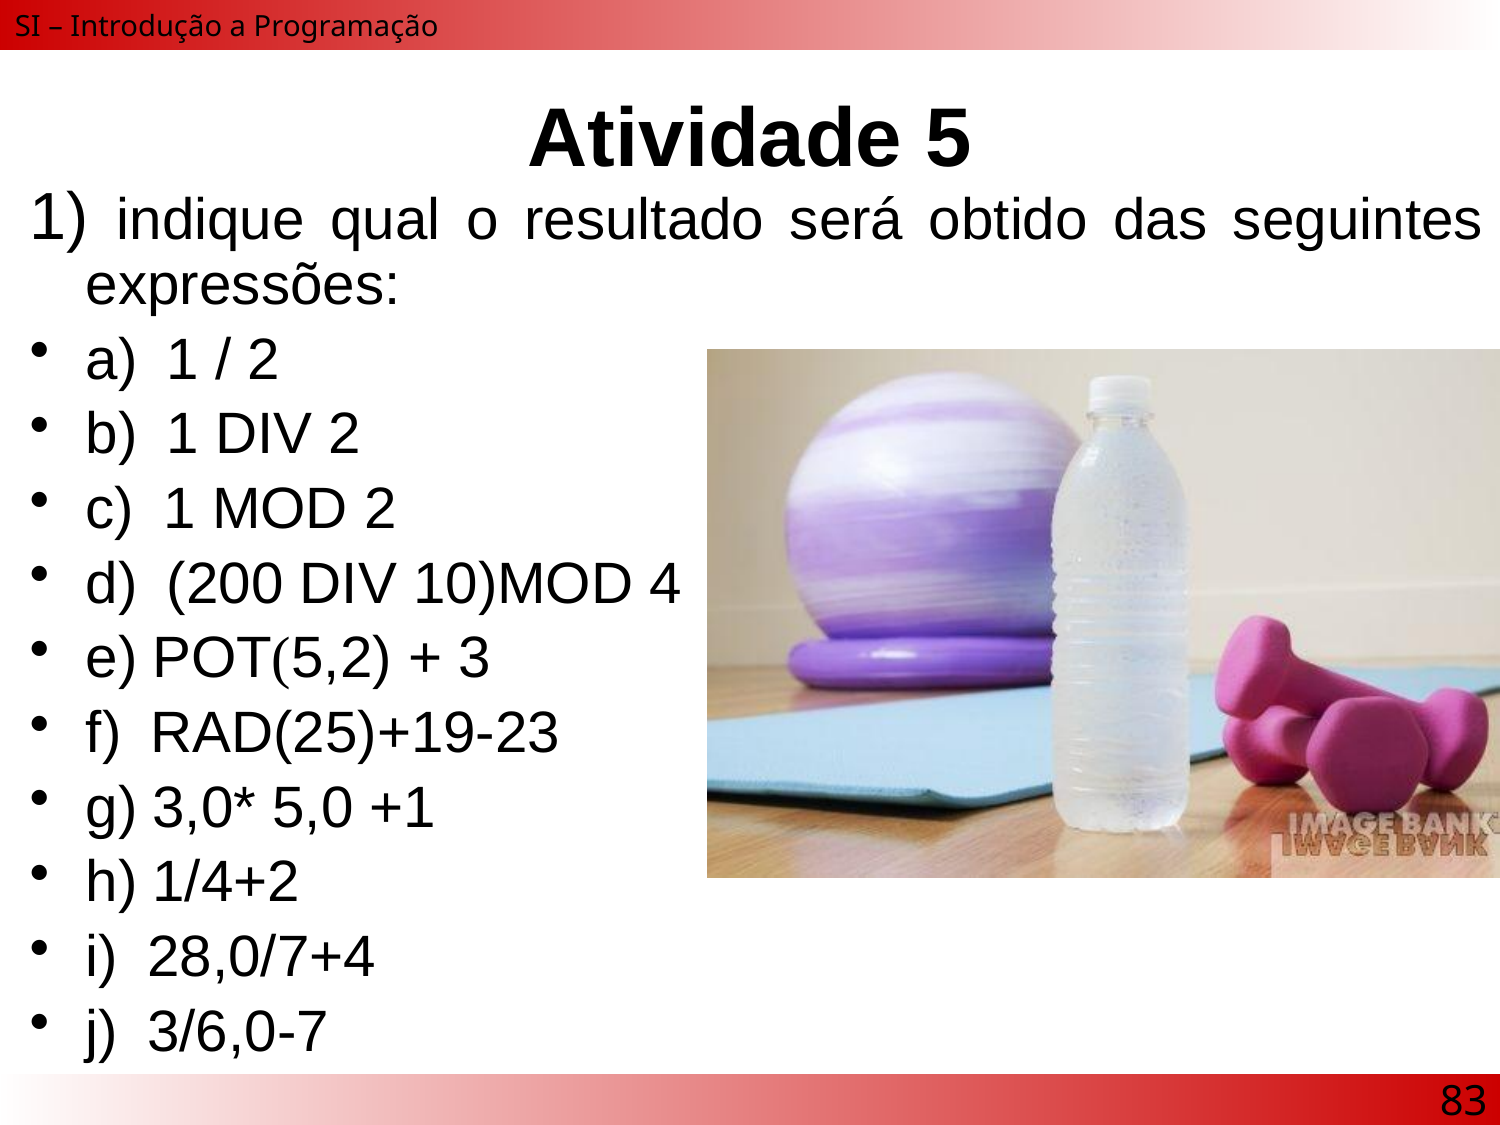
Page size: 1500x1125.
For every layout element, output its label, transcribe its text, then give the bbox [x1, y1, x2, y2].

picture [707, 349, 1500, 879]
slide_number 83 [1299, 1065, 1500, 1125]
title Atividade 5 [0, 77, 1500, 188]
list 1) indique qual o resultado será obtido das seguintes expressões: a) 1 / 2 b) 1 DIV 2 c) 1 MOD 2 d) (200 DIV 10)MOD 4 e) POT(5,2) + 3 f) RAD(25)+19-23 g) 3,0* 5,0 +1 h) 1/4+2 i) 28,0/7+4 j) 3/6,0-7 [14, 174, 1500, 1076]
